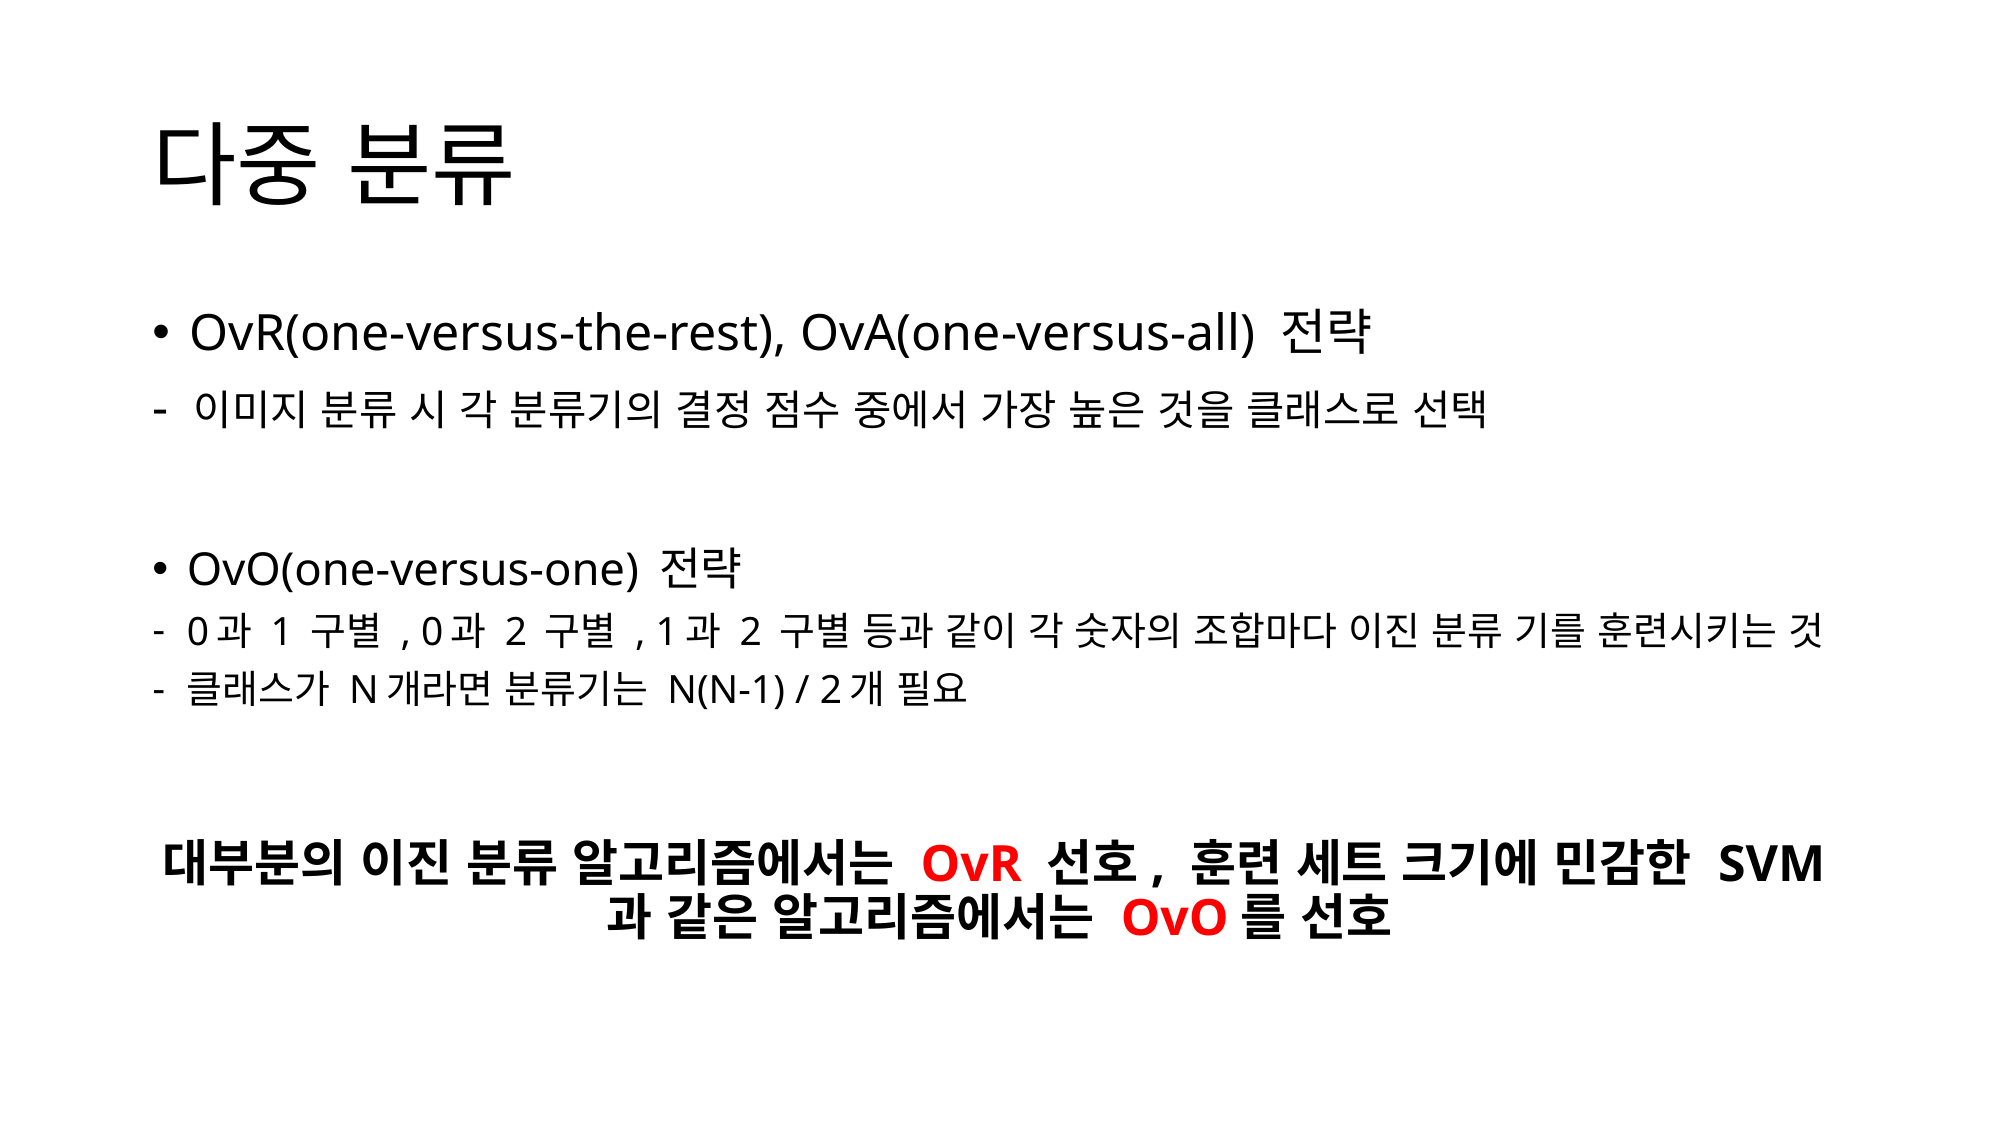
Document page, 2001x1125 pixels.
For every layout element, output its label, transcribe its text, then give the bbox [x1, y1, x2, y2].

text_box 대부분의 이진 분류 알고리즘에서는 OvR 선호, 훈련 세트 크기에 민감한 SVM과 같은 알고리즘에서는 OvO를 선호 [137, 830, 1863, 960]
list OvR(one-versus-the-rest), OvA(one-versus-all) 전략 - 이미지 분류 시 각 분류기의 결정 점수 중에서 가장 높은 것을 클래스로 선택 [137, 299, 1863, 517]
title 다중 분류 [137, 59, 1863, 278]
text_box OvO(one-versus-one) 전략 0과 1 구별 , 0과 2 구별 , 1과 2 구별 등과 같이 각 숫자의 조합마다 이진 분류 기를 훈련시키는 것 클래스가 N개라면 분류기는 N(N-1) / 2개 필요 [137, 538, 1863, 757]
